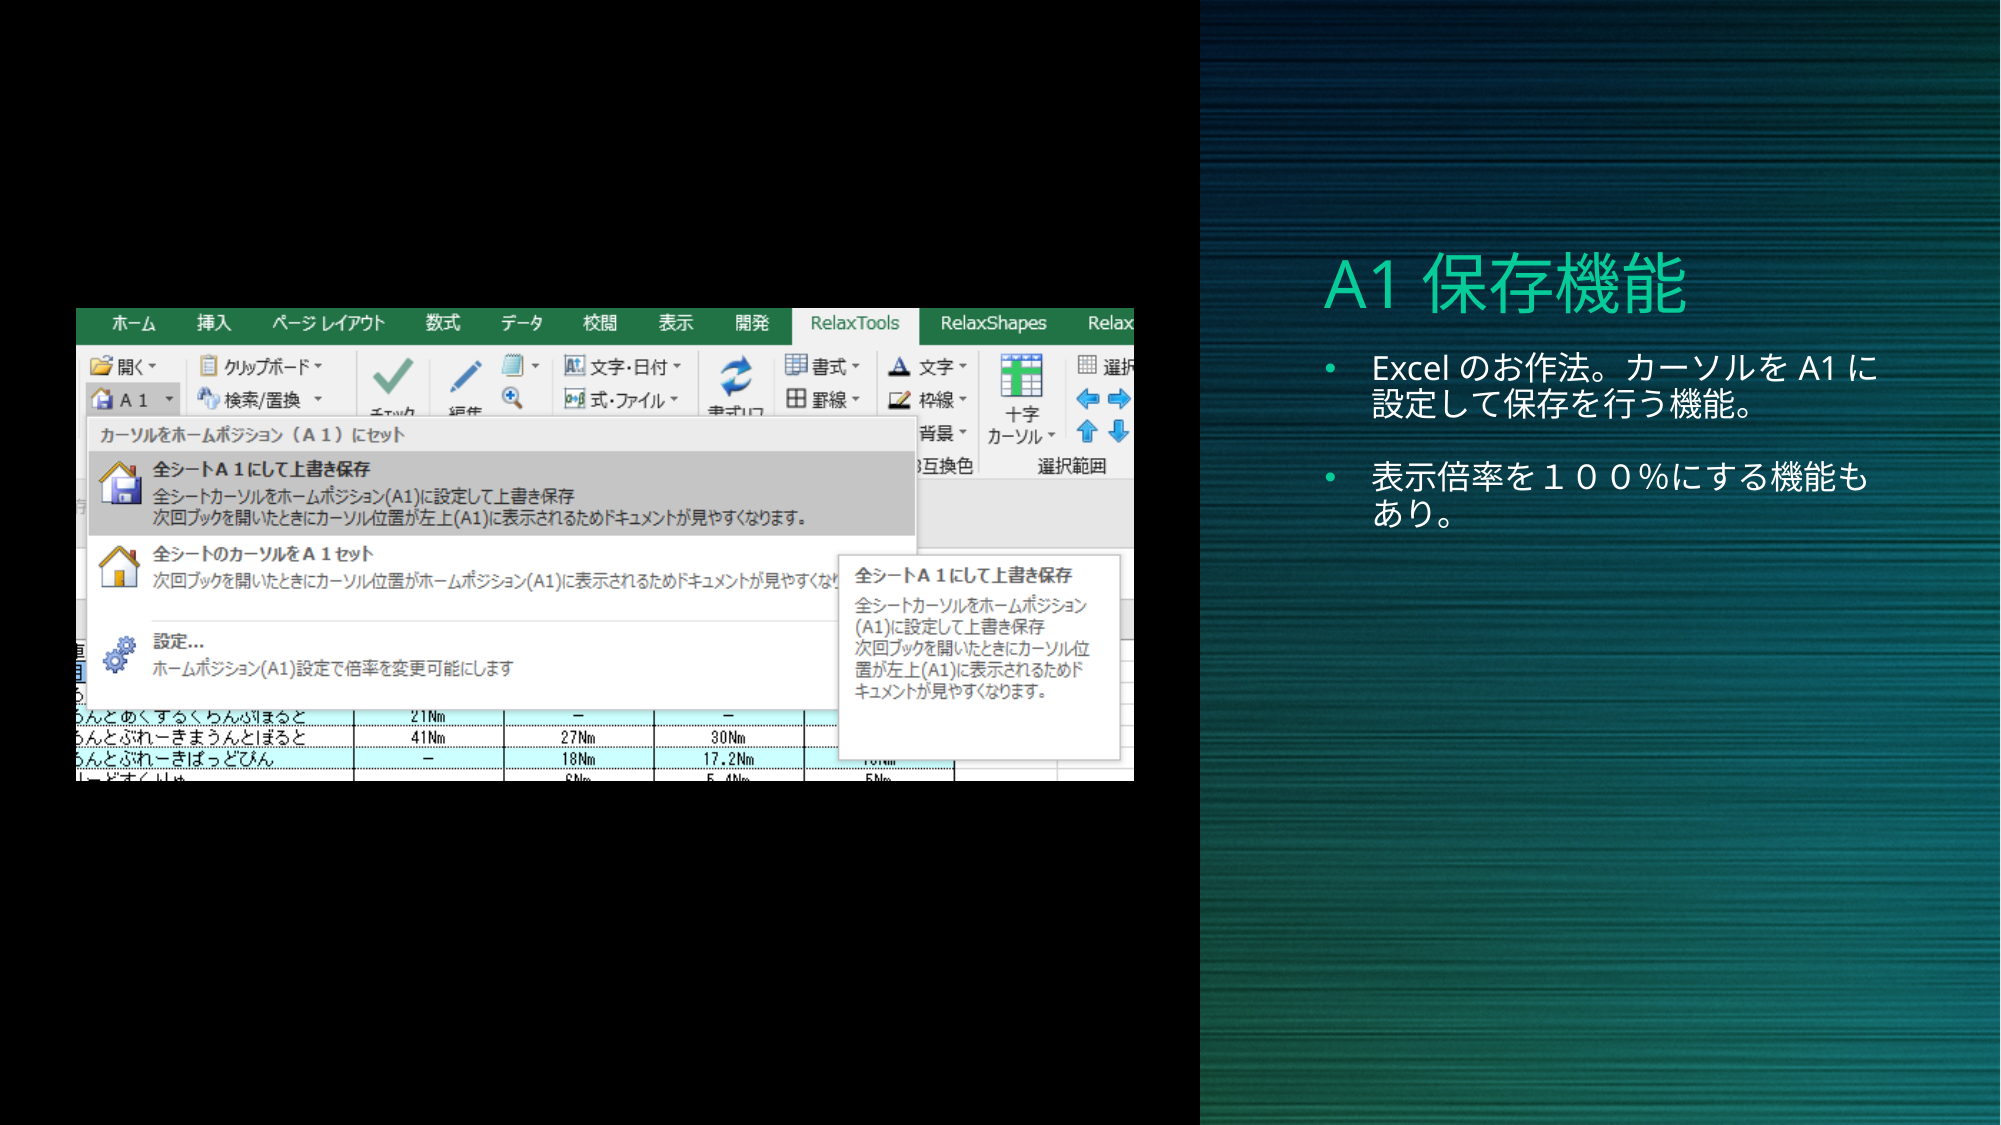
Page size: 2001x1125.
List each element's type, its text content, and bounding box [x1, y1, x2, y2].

title A1保存機能 [1309, 75, 1901, 330]
list Excelのお作法。カーソルをA1に設定して保存を行う機能。 表示倍率を１００％にする機能もあり。 [1309, 344, 1901, 973]
picture [1200, 0, 2001, 1125]
picture [76, 308, 1134, 781]
